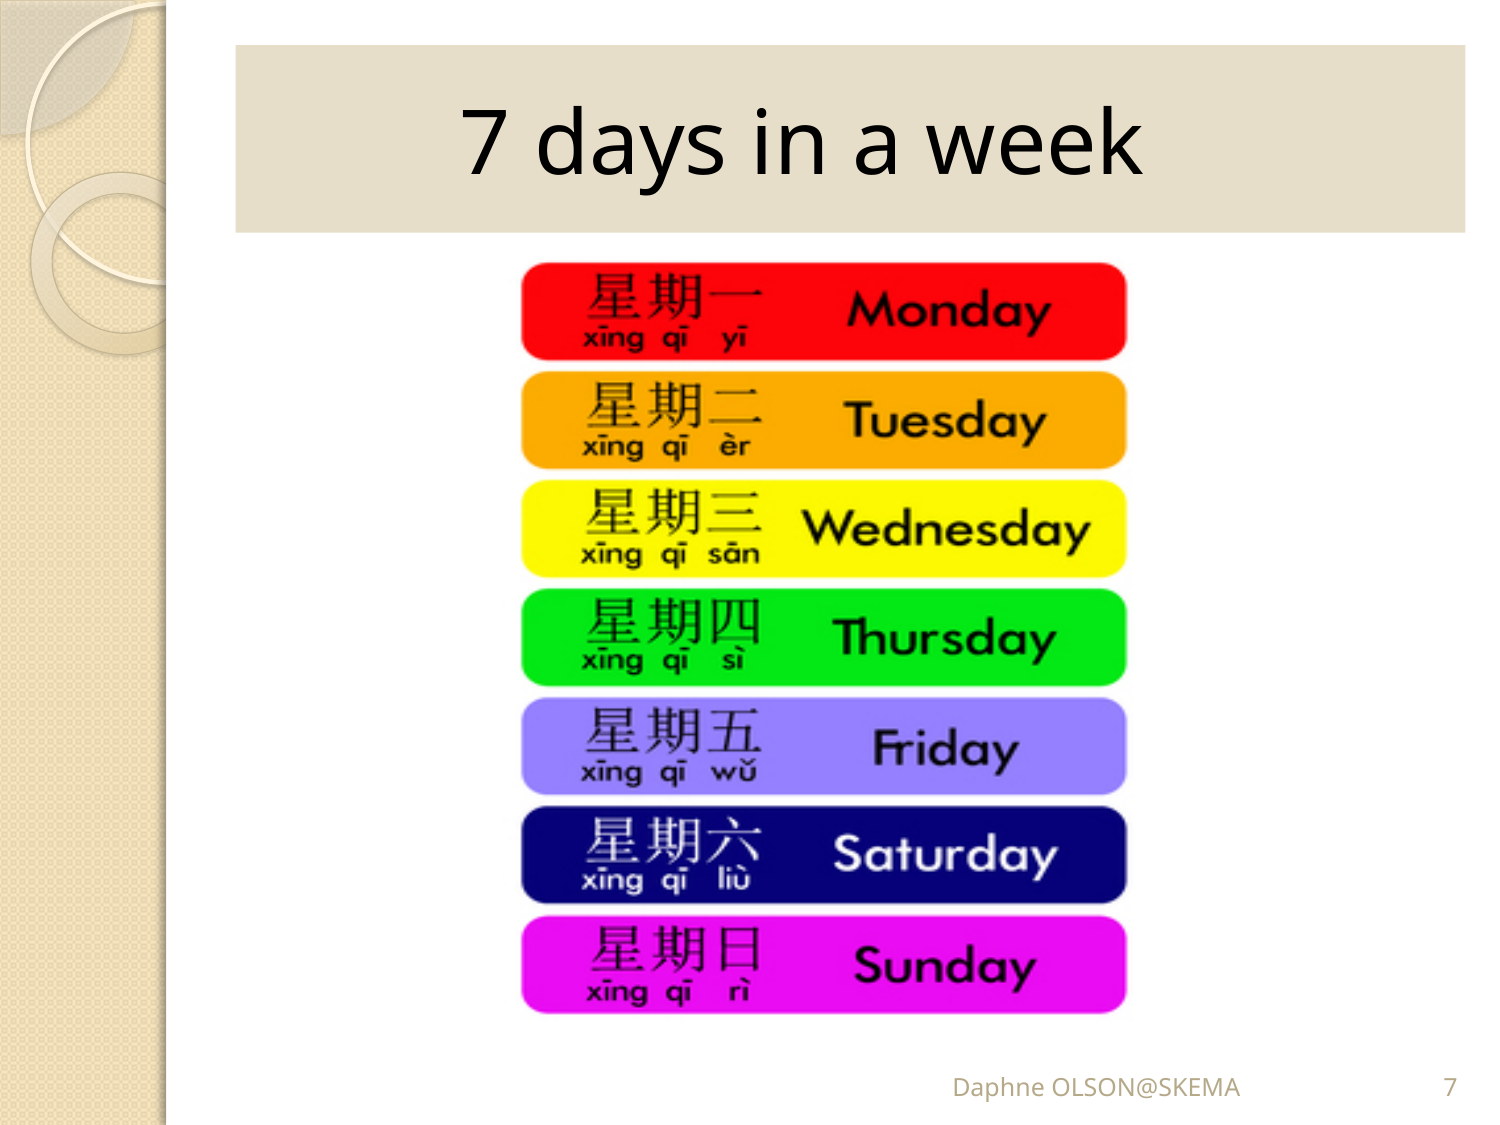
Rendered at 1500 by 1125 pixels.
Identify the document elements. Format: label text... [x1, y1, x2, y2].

footer Daphne OLSON@SKEMA [937, 1034, 1413, 1113]
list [501, 242, 1152, 1036]
title 7 days in a week [235, 45, 1466, 233]
slide_number 7 [1413, 1034, 1488, 1113]
